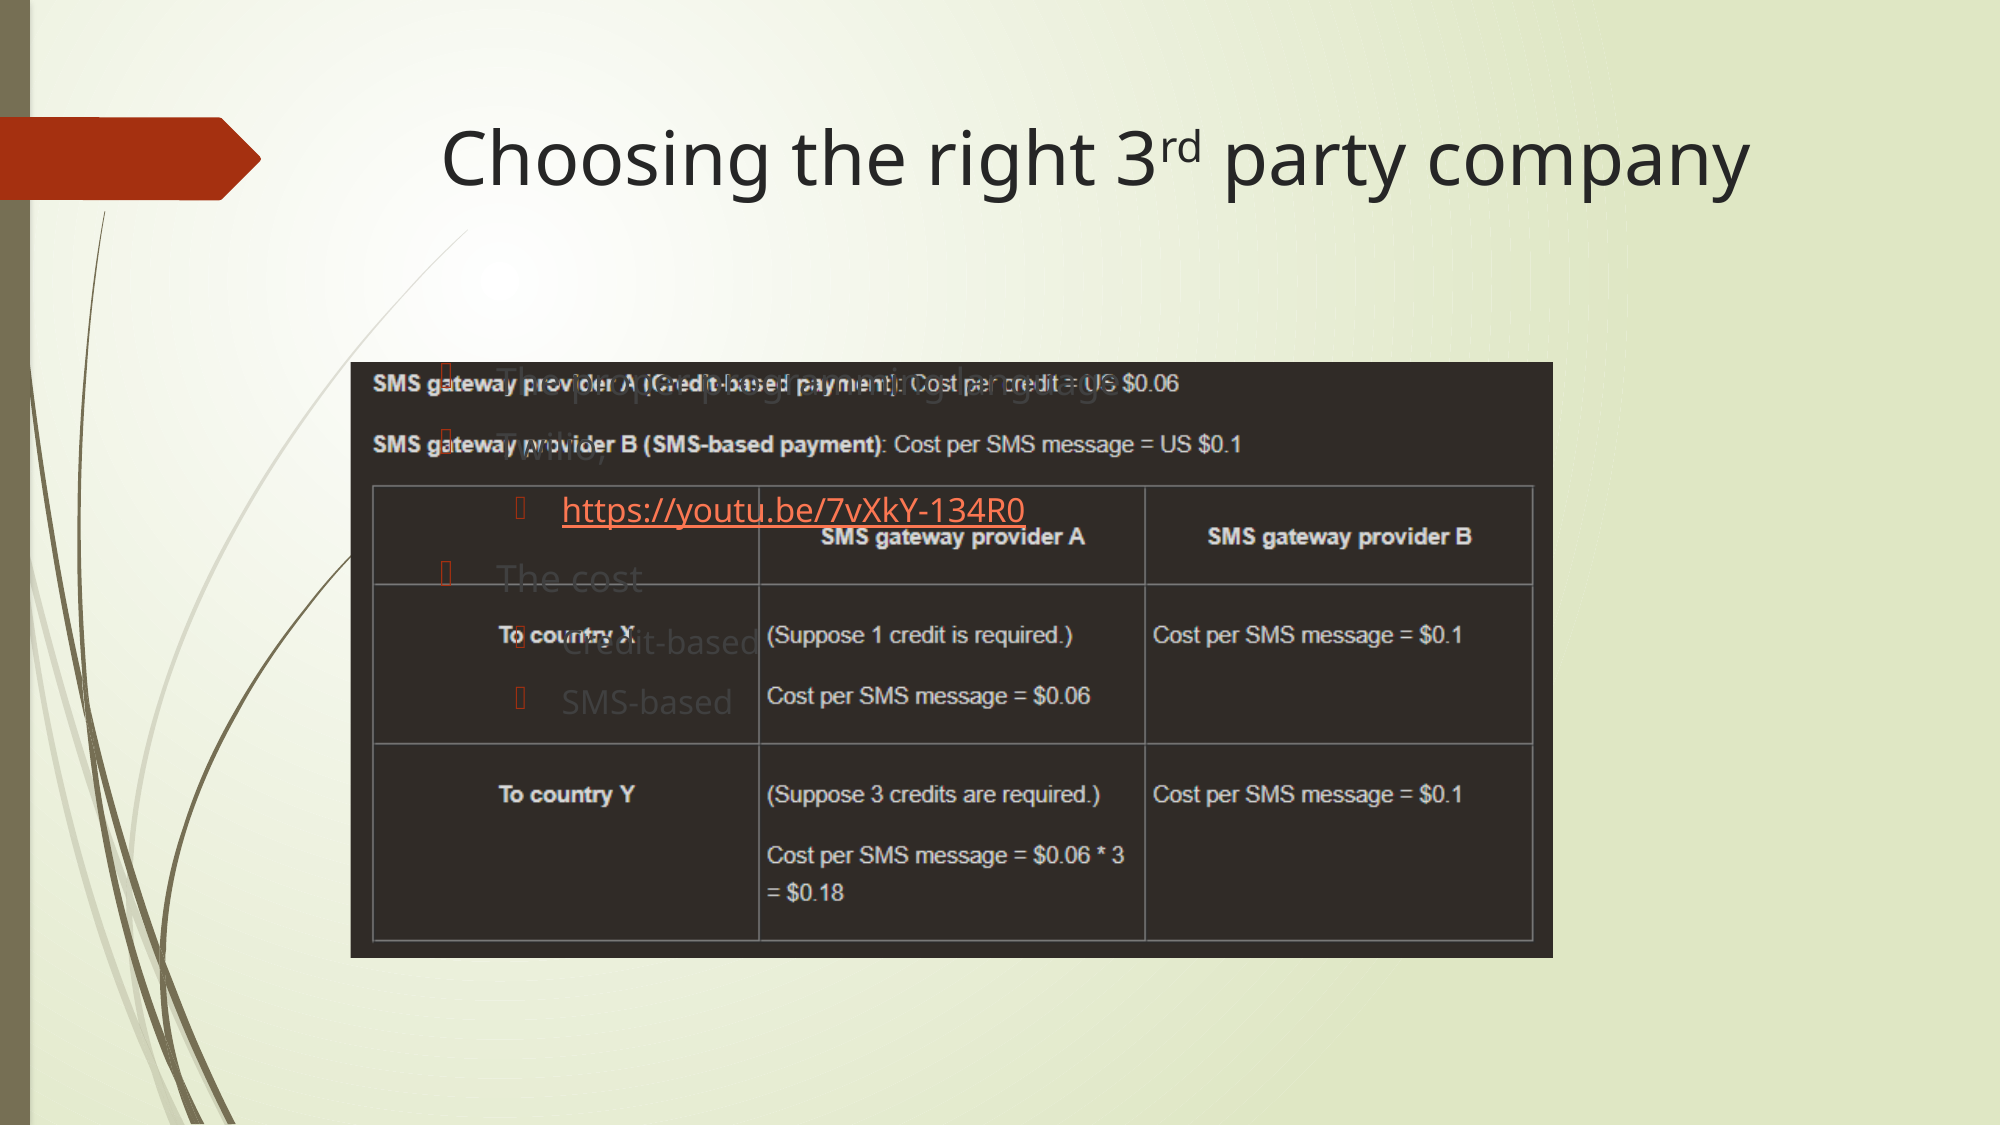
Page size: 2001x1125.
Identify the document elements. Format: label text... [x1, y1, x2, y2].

title Choosing the right 3rd party company [425, 102, 1888, 313]
list The proper programming language Twilio, https://youtu.be/7vXkY-134R0 The cost Credit-based SMS-based [424, 350, 1888, 970]
picture [350, 361, 1554, 958]
